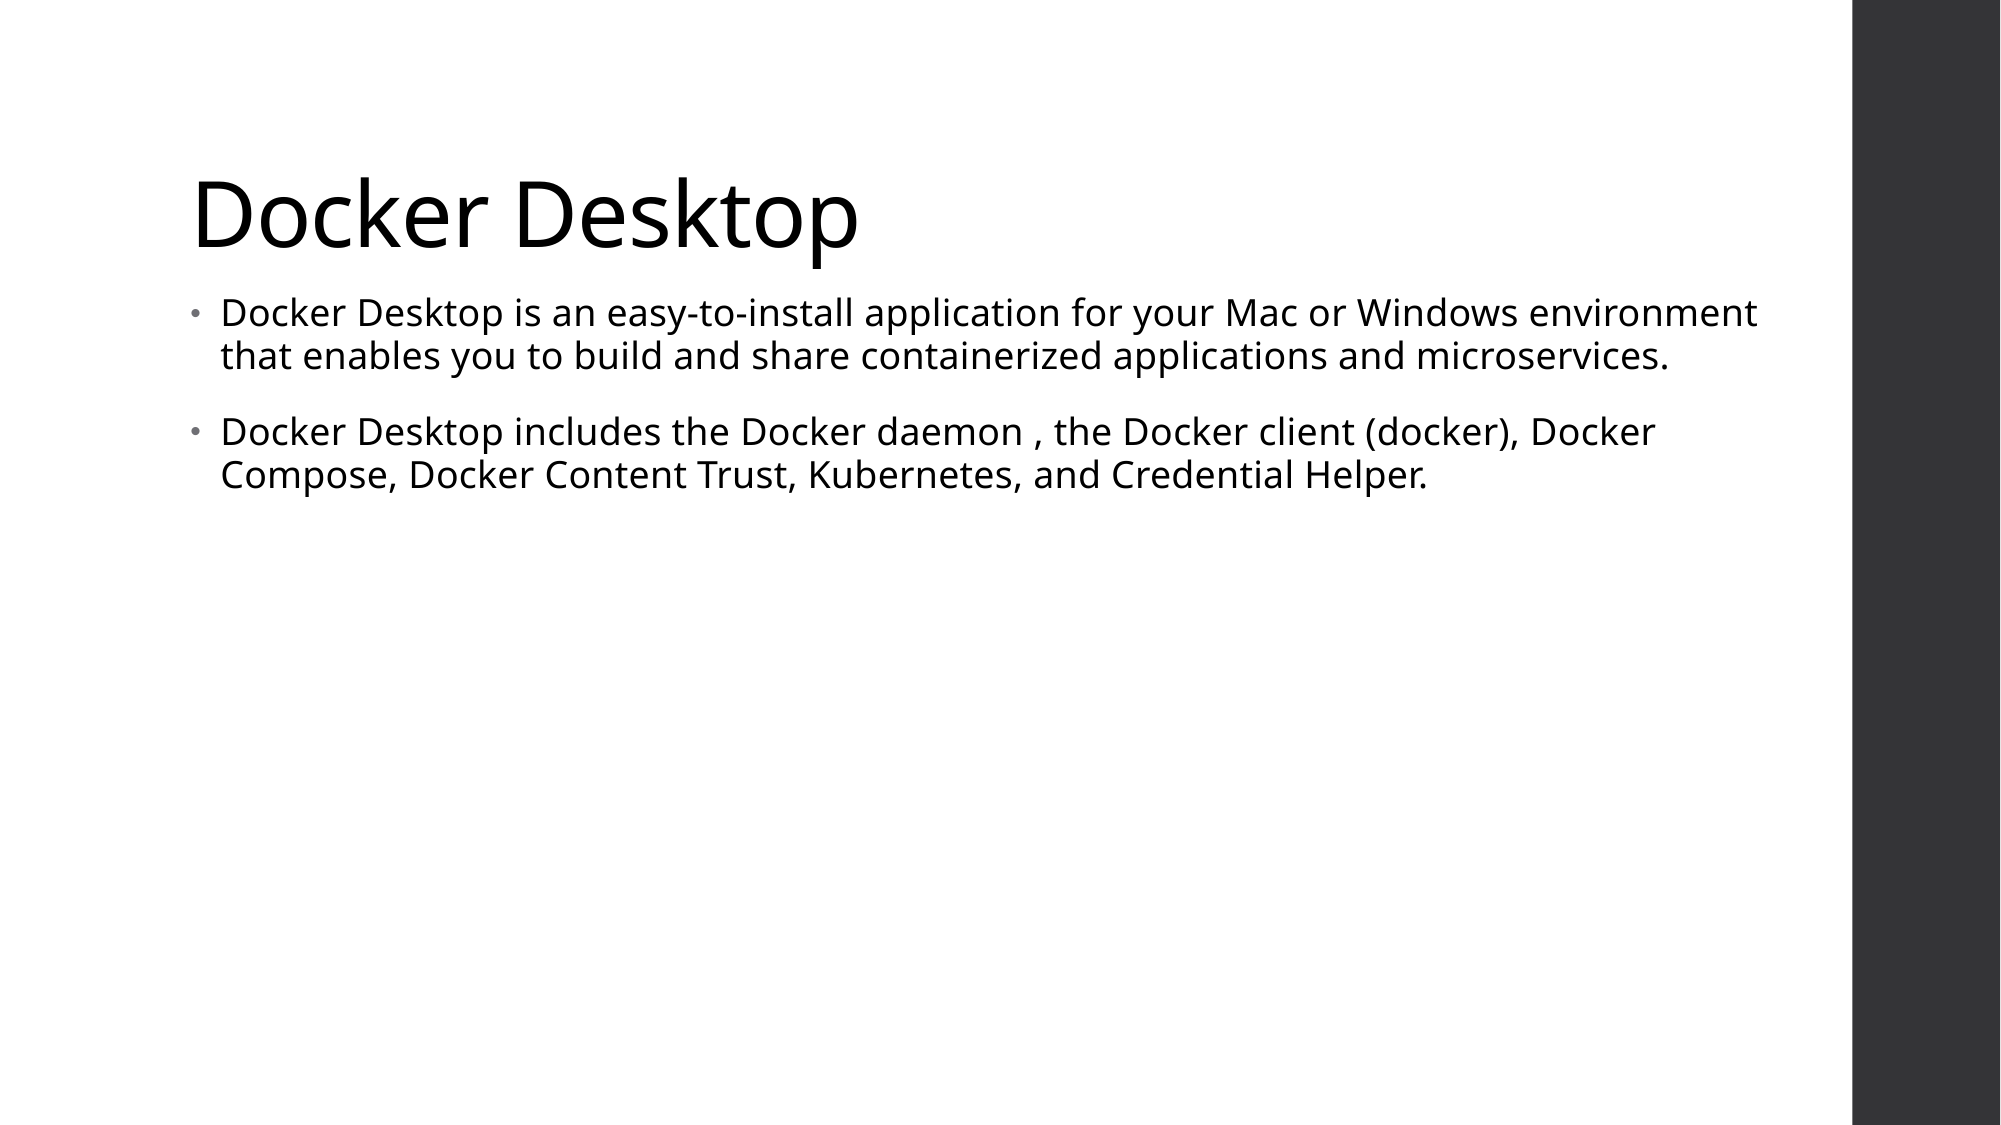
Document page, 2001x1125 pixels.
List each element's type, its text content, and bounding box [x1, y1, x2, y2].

title Docker Desktop [175, 79, 1826, 275]
list Docker Desktop is an easy-to-install application for your Mac or Windows environment that enables you to build and share containerized applications and microservices. Docker Desktop includes the Docker daemon , the Docker client (docker), Docker Compose, Docker Content Trust, Kubernetes, and Credential Helper. [175, 285, 1826, 1008]
